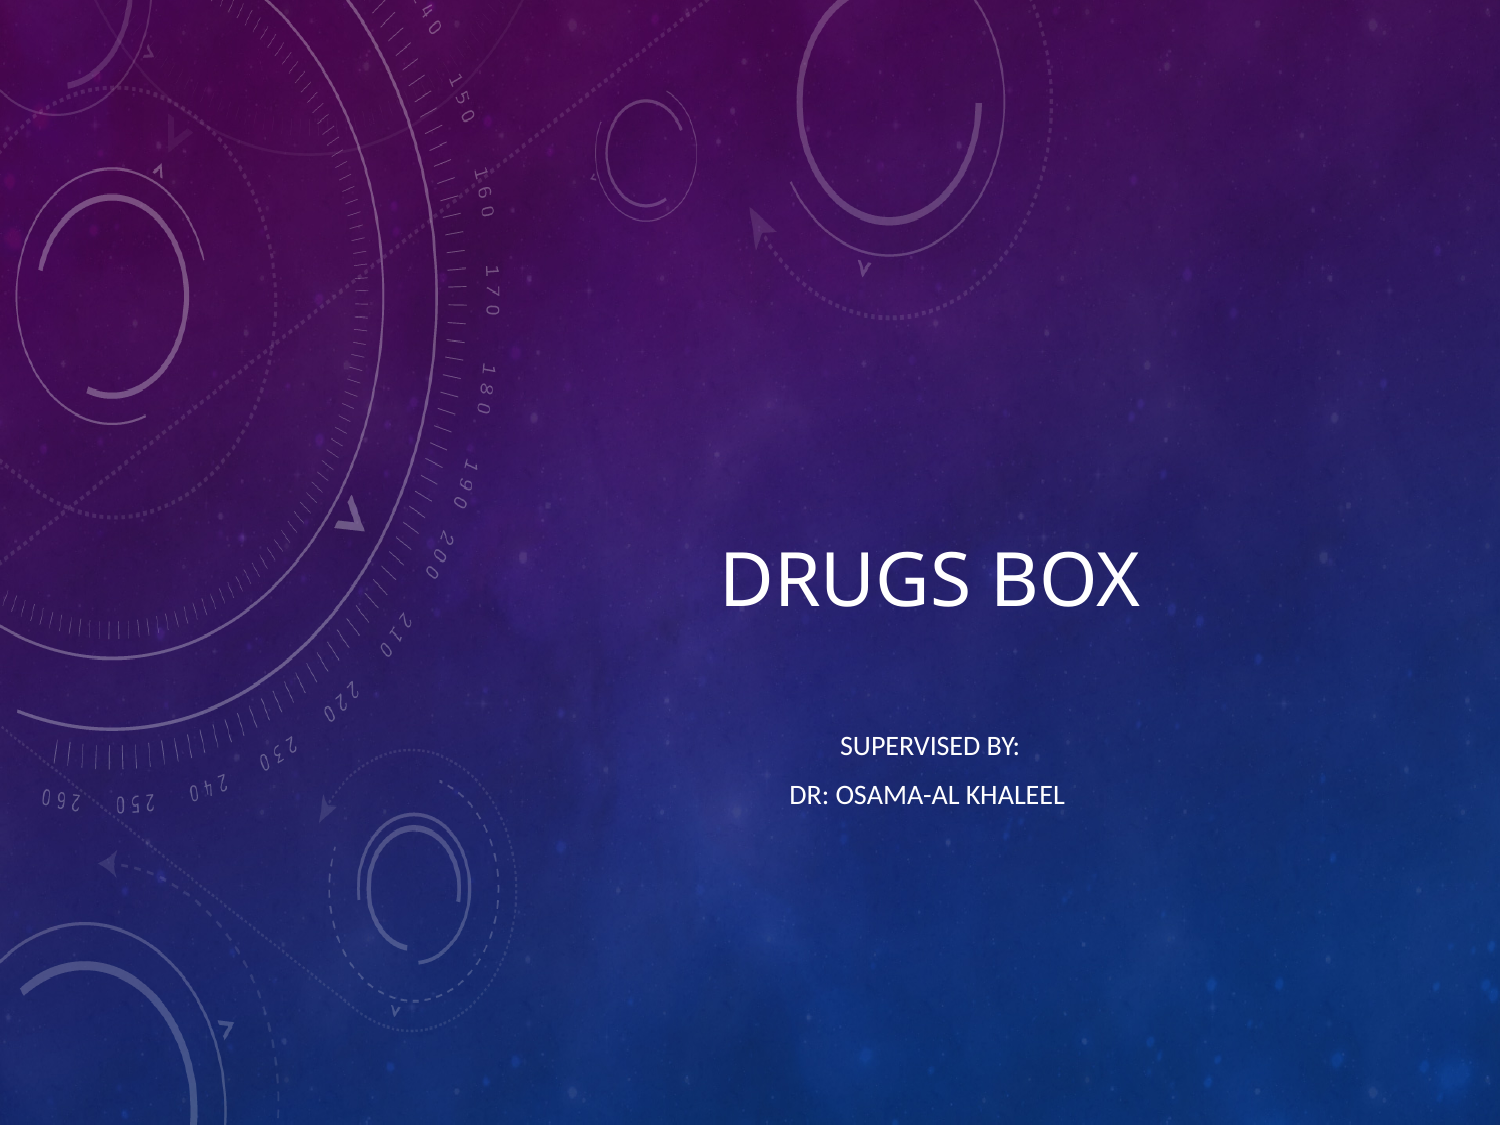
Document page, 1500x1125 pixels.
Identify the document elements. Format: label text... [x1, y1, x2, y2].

picture [0, 0, 1500, 1125]
subtitle Supervised By: DR: Osama-Al Khaleel [487, 719, 1373, 950]
title DRUGS BOX [487, 322, 1373, 719]
